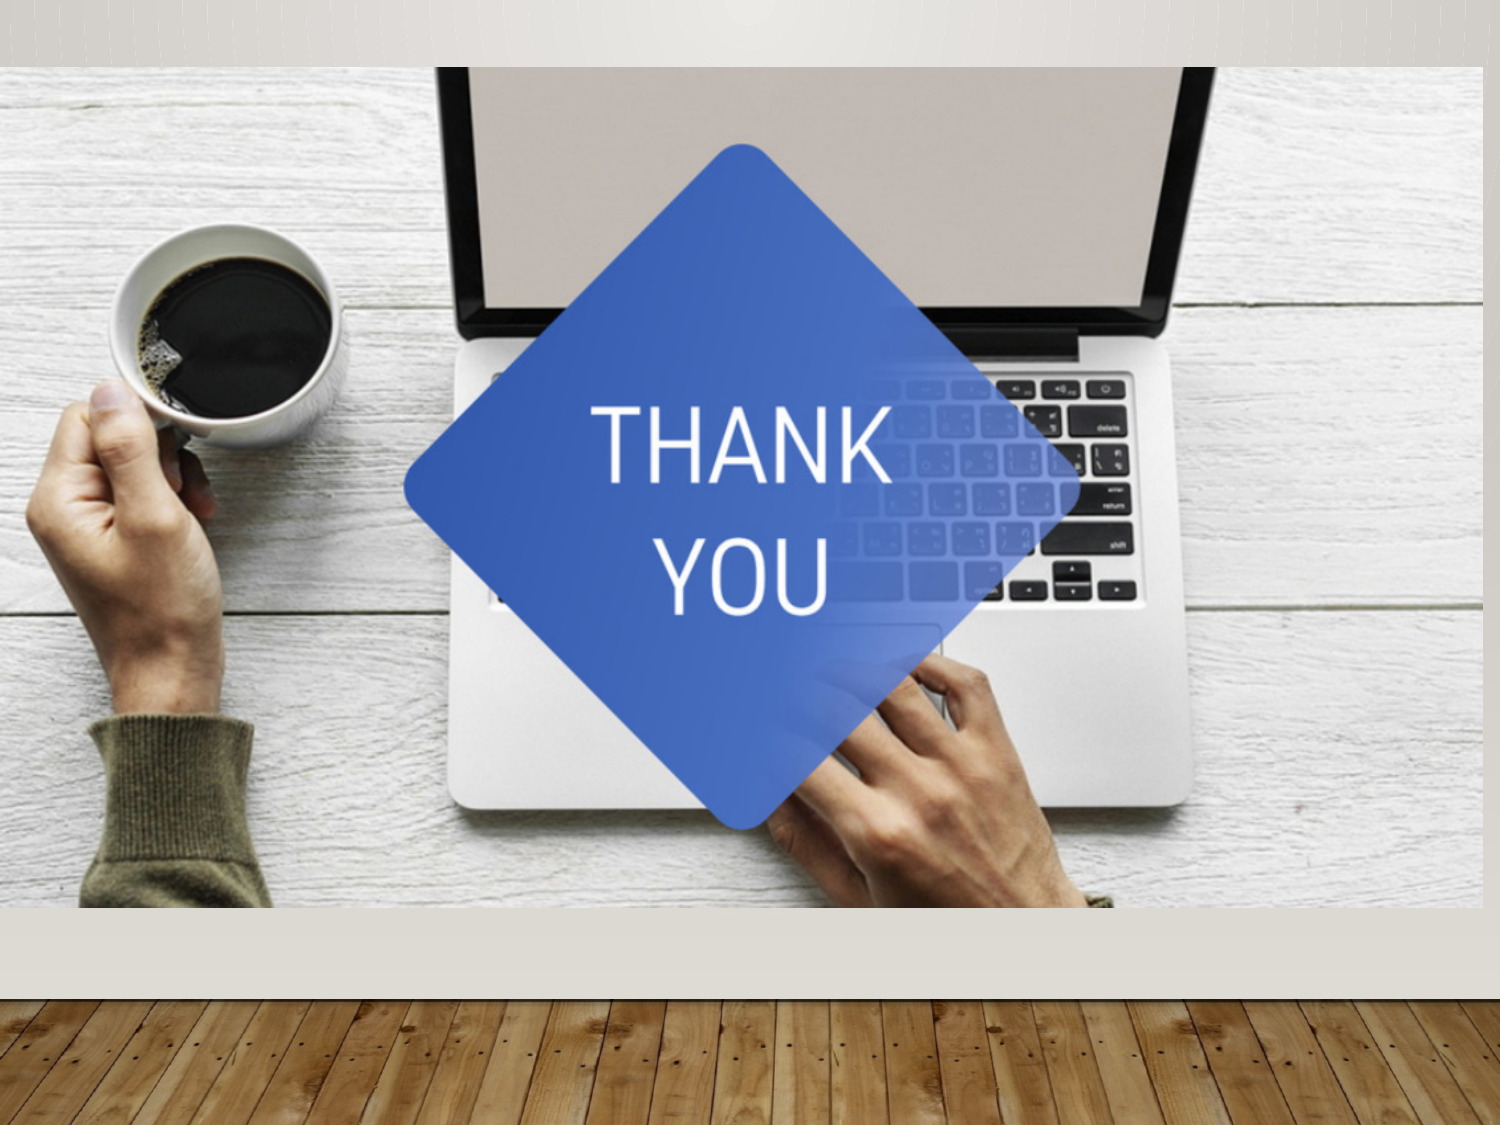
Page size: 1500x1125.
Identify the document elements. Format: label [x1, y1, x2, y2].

picture [0, 67, 1484, 908]
picture [0, 999, 1500, 1125]
